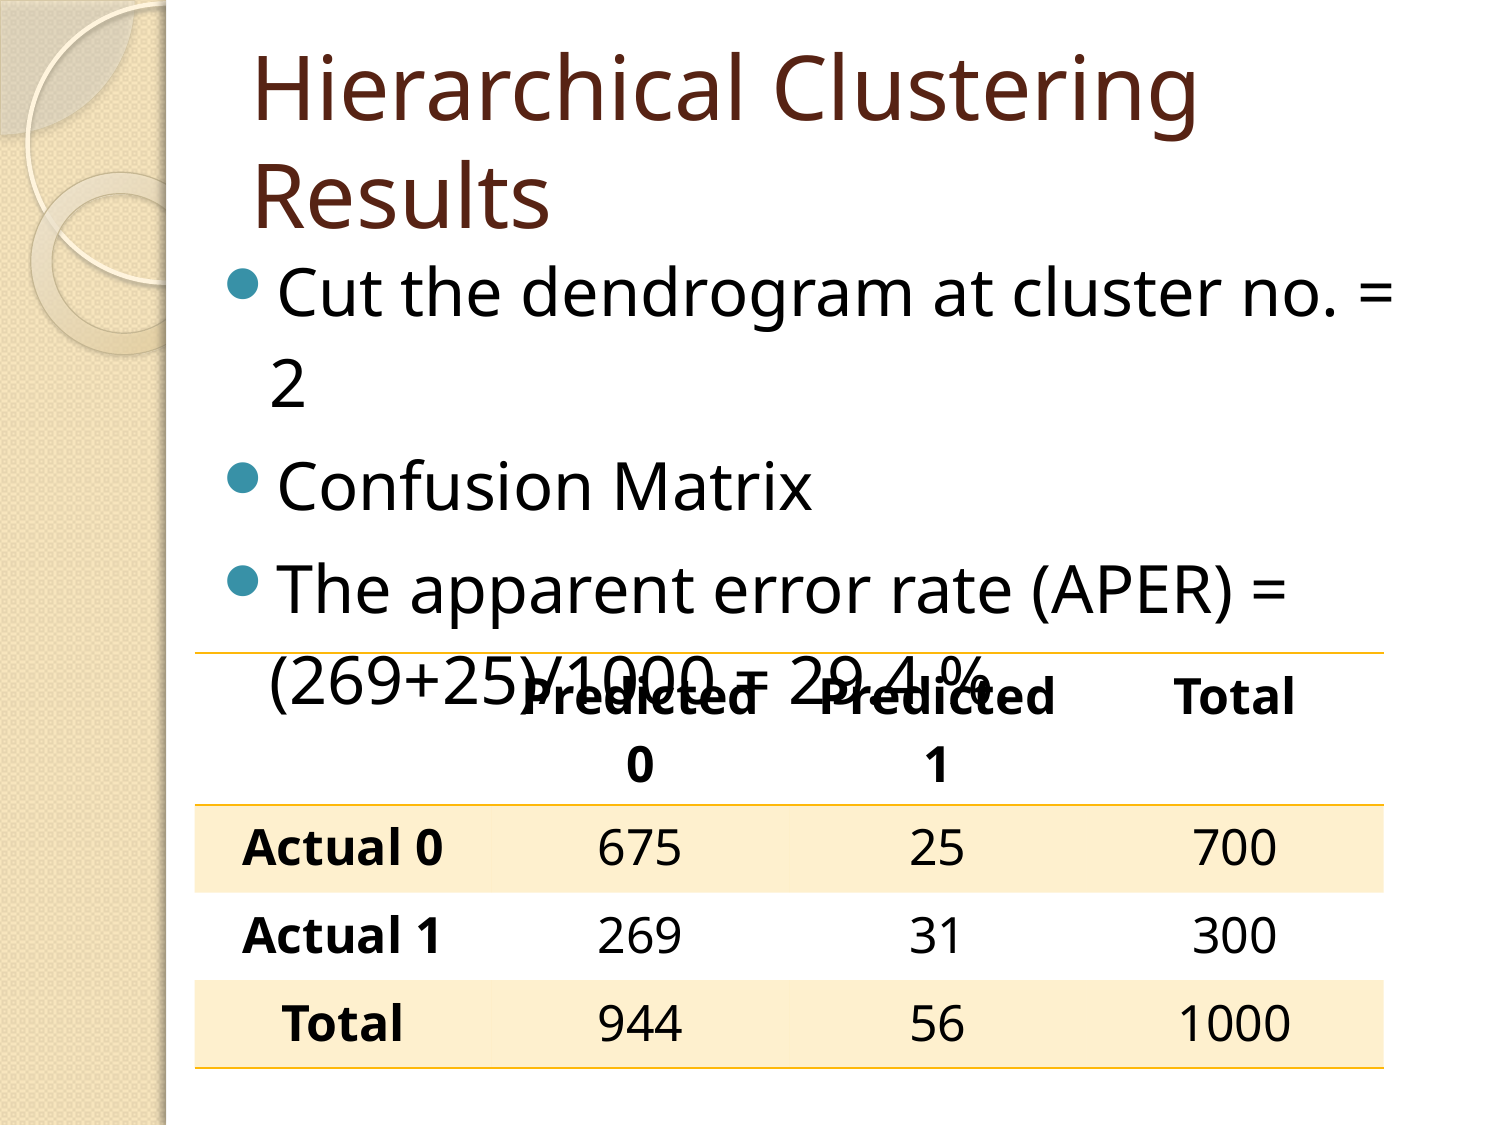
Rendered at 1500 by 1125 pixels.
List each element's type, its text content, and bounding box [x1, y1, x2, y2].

title Hierarchical Clustering Results [235, 45, 1466, 233]
table_cell 1000 [1086, 1026, 1384, 1067]
table_cell 56 [789, 1026, 1086, 1067]
table_cell Total [195, 1026, 492, 1067]
text_box Cut the dendrogram at cluster no. = 2 Confusion Matrix The apparent error rate (APER) = (269+25)/1000 = 29.4 %. [194, 237, 1425, 1026]
table_cell 944 [492, 1026, 789, 1067]
